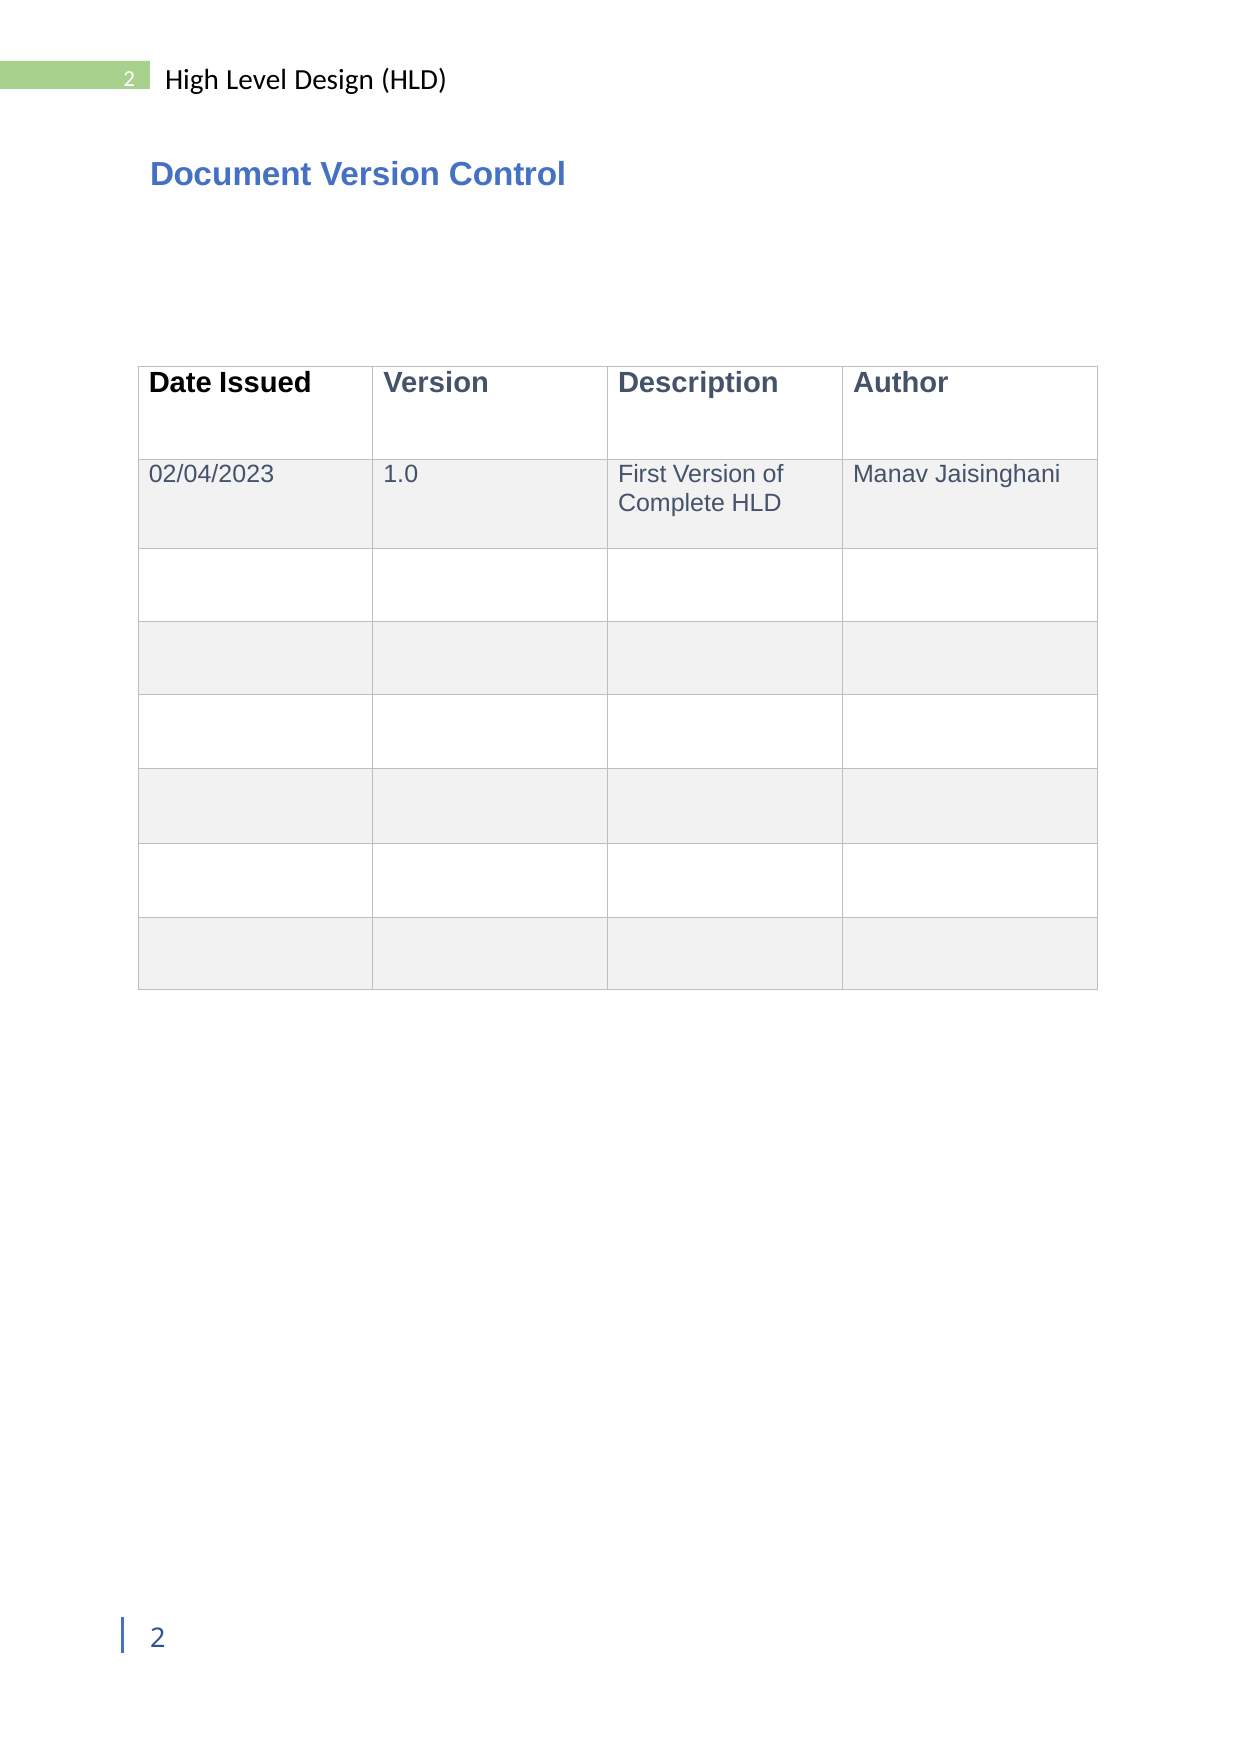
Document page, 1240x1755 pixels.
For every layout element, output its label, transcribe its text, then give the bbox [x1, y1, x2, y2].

text_box Document Version Control [147, 151, 575, 192]
table_cell [139, 844, 372, 917]
table_cell [139, 622, 372, 694]
table_cell First Version of Complete HLD [608, 460, 842, 548]
text_box High Level Design (HLD) [162, 60, 448, 96]
table_cell 1.0 [373, 460, 607, 548]
table_cell [843, 622, 1097, 694]
table_cell [139, 918, 372, 989]
table_cell [843, 918, 1097, 989]
text_box 2 [121, 63, 138, 91]
table_cell [843, 769, 1097, 843]
table_cell [608, 918, 842, 989]
table_cell [373, 549, 607, 621]
table_cell [139, 549, 372, 621]
table_cell [608, 549, 842, 621]
table_cell [608, 622, 842, 694]
table_cell [843, 844, 1097, 917]
table_cell [373, 695, 607, 768]
table_cell [608, 769, 842, 843]
table_cell Manav Jaisinghani [843, 460, 1097, 548]
table_cell [373, 844, 607, 917]
table_header Version [373, 367, 607, 459]
table_cell 02/04/2023 [139, 460, 372, 548]
table_cell [608, 695, 842, 768]
table_cell [373, 622, 607, 694]
slide_number 2 [145, 1620, 168, 1652]
table_header Date Issued [139, 367, 372, 459]
table_header Description [608, 367, 842, 459]
table_cell [608, 844, 842, 917]
table_cell [843, 695, 1097, 768]
table_cell [139, 769, 372, 843]
table_cell [139, 695, 372, 768]
table_cell [373, 769, 607, 843]
table_cell [843, 549, 1097, 621]
table_cell [373, 918, 607, 989]
table_header Author [843, 367, 1097, 459]
